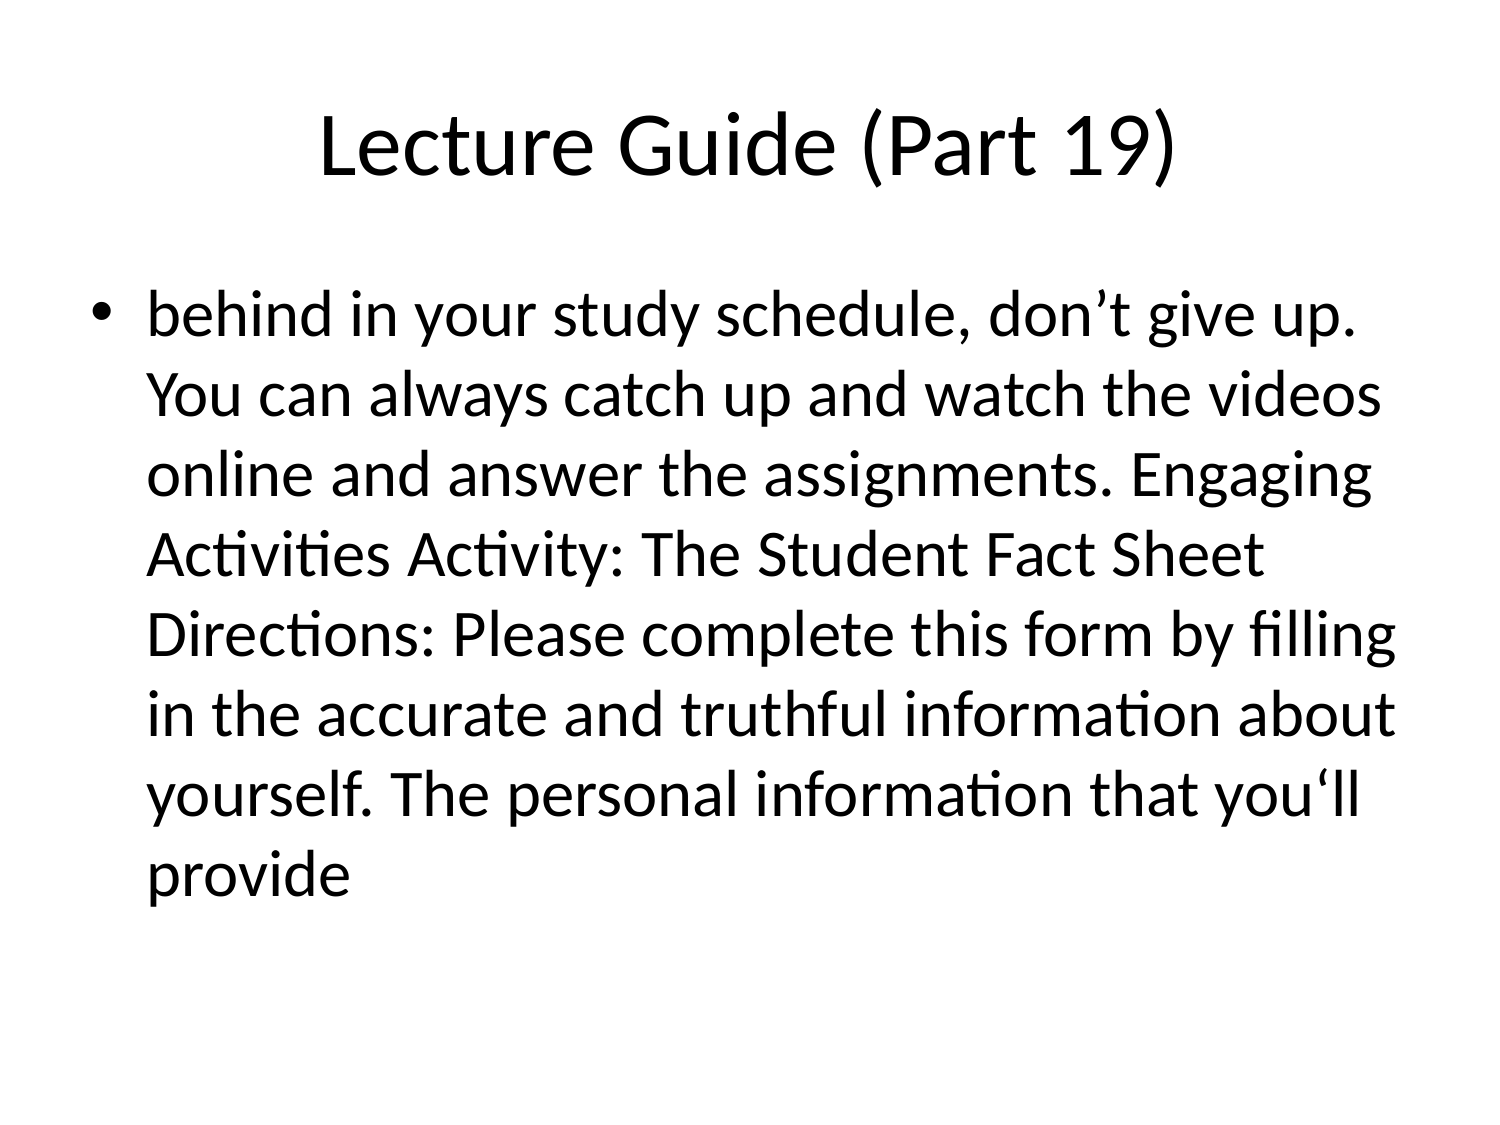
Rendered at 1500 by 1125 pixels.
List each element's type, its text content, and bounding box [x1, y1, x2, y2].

title Lecture Guide (Part 19) [75, 45, 1425, 233]
list behind in your study schedule, don’t give up. You can always catch up and watch the videos online and answer the assignments. Engaging Activities Activity: The Student Fact Sheet Directions: Please complete this form by filling in the accurate and truthful information about yourself. The personal information that you‘ll provide [75, 262, 1425, 1005]
